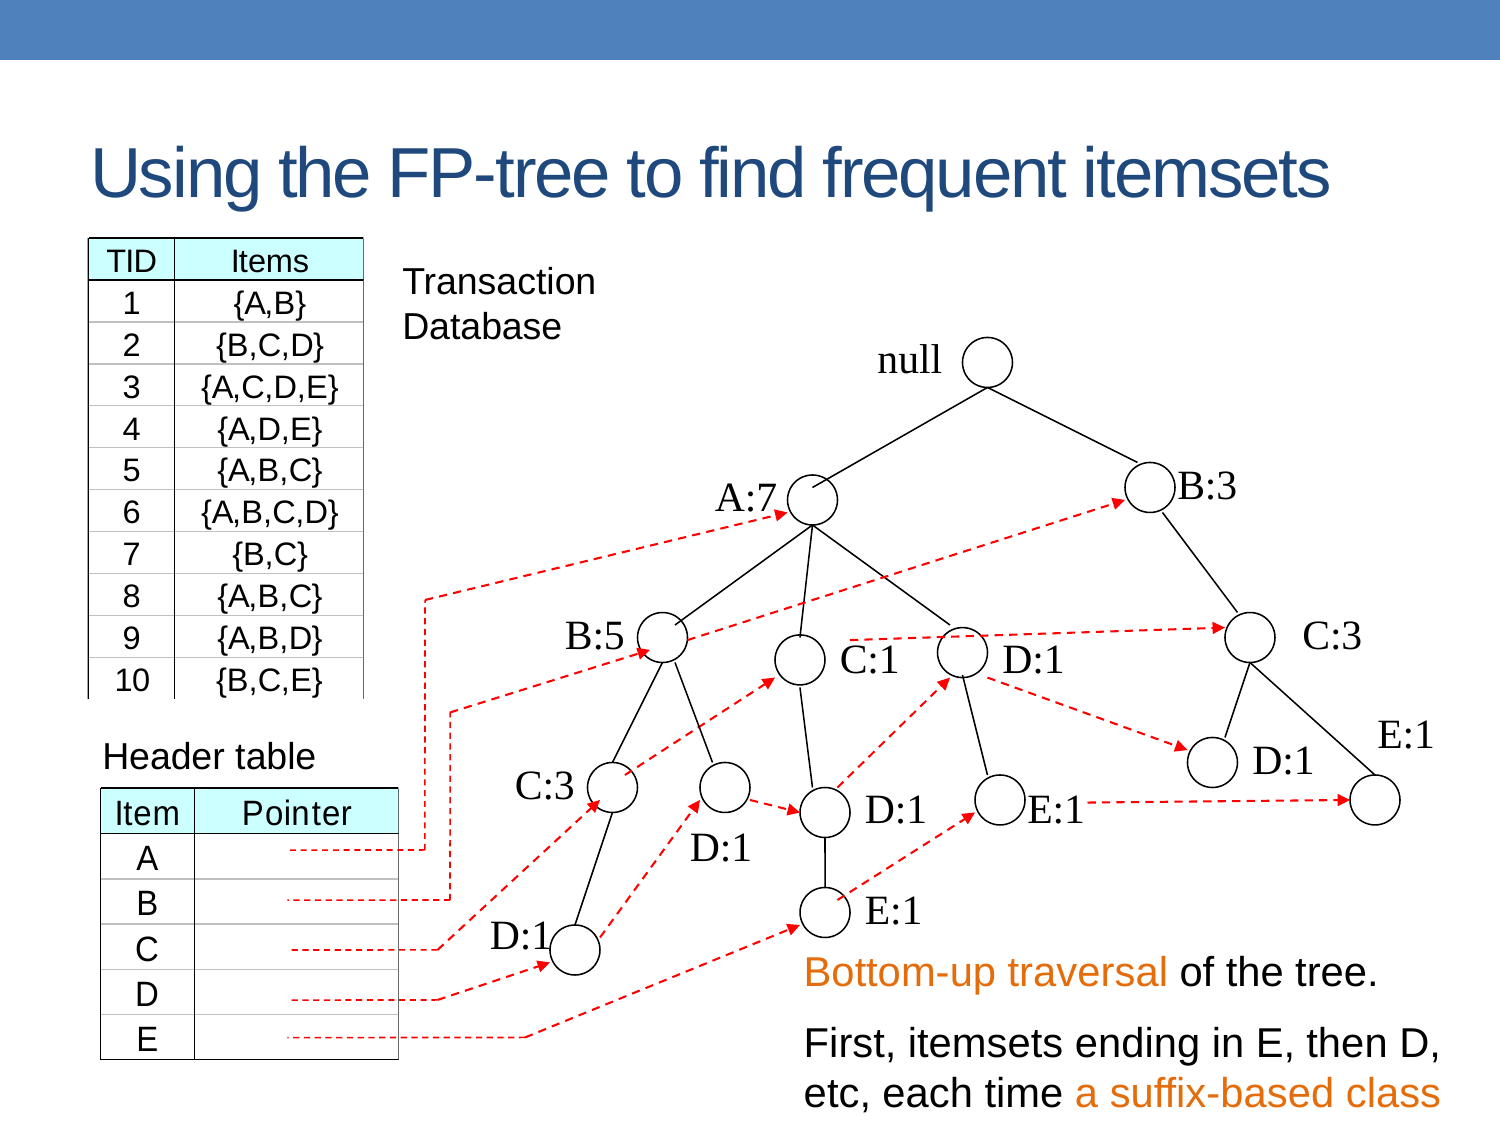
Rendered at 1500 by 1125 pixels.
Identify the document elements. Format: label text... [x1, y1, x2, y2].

text_box [800, 887, 849, 938]
text_box [699, 762, 751, 812]
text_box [99, 787, 401, 1062]
text_box [650, 612, 688, 663]
text_box [1224, 612, 1276, 663]
text_box C:3 [1287, 600, 1388, 665]
text_box D:1 [474, 900, 575, 965]
text_box [782, 803, 800, 816]
text_box [771, 509, 788, 522]
text_box Bottom-up traversal of the tree. First, itemsets ending in E, then D, etc, each time a suffix-based class [788, 937, 1489, 1124]
text_box [937, 627, 987, 678]
text_box [774, 634, 825, 685]
text_box [1111, 497, 1126, 510]
text_box [532, 960, 550, 973]
text_box [963, 337, 1013, 388]
text_box [800, 474, 838, 525]
text_box E:1 [1362, 699, 1488, 765]
text_box [555, 925, 601, 976]
text_box [1206, 621, 1225, 635]
text_box [1173, 739, 1188, 752]
text_box [936, 677, 950, 691]
text_box E:1 [1012, 774, 1113, 840]
text_box [1332, 793, 1351, 807]
text_box Transaction Database [387, 249, 638, 355]
text_box null [862, 324, 963, 390]
text_box [975, 774, 1012, 825]
text_box [1125, 462, 1162, 513]
text_box D:1 [987, 624, 1088, 690]
text_box [782, 923, 800, 936]
text_box D:1 [849, 774, 950, 840]
text_box A:7 [699, 462, 800, 528]
text_box B:3 [1162, 450, 1263, 515]
text_box [800, 787, 849, 838]
text_box [1187, 737, 1237, 788]
title Using the FP-tree to find frequent itemsets [75, 87, 1425, 250]
text_box [630, 647, 650, 660]
text_box D:1 [675, 812, 775, 878]
text_box D:1 [1237, 725, 1338, 790]
text_box [959, 812, 976, 825]
text_box [687, 799, 700, 812]
text_box Header table [87, 724, 375, 785]
text_box [761, 677, 775, 690]
text_box C:3 [500, 750, 600, 815]
text_box B:5 [549, 600, 650, 665]
text_box [600, 762, 638, 813]
text_box [1350, 774, 1401, 825]
text_box [584, 799, 601, 815]
text_box E:1 [849, 875, 950, 940]
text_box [87, 237, 365, 701]
text_box C:1 [825, 624, 925, 690]
